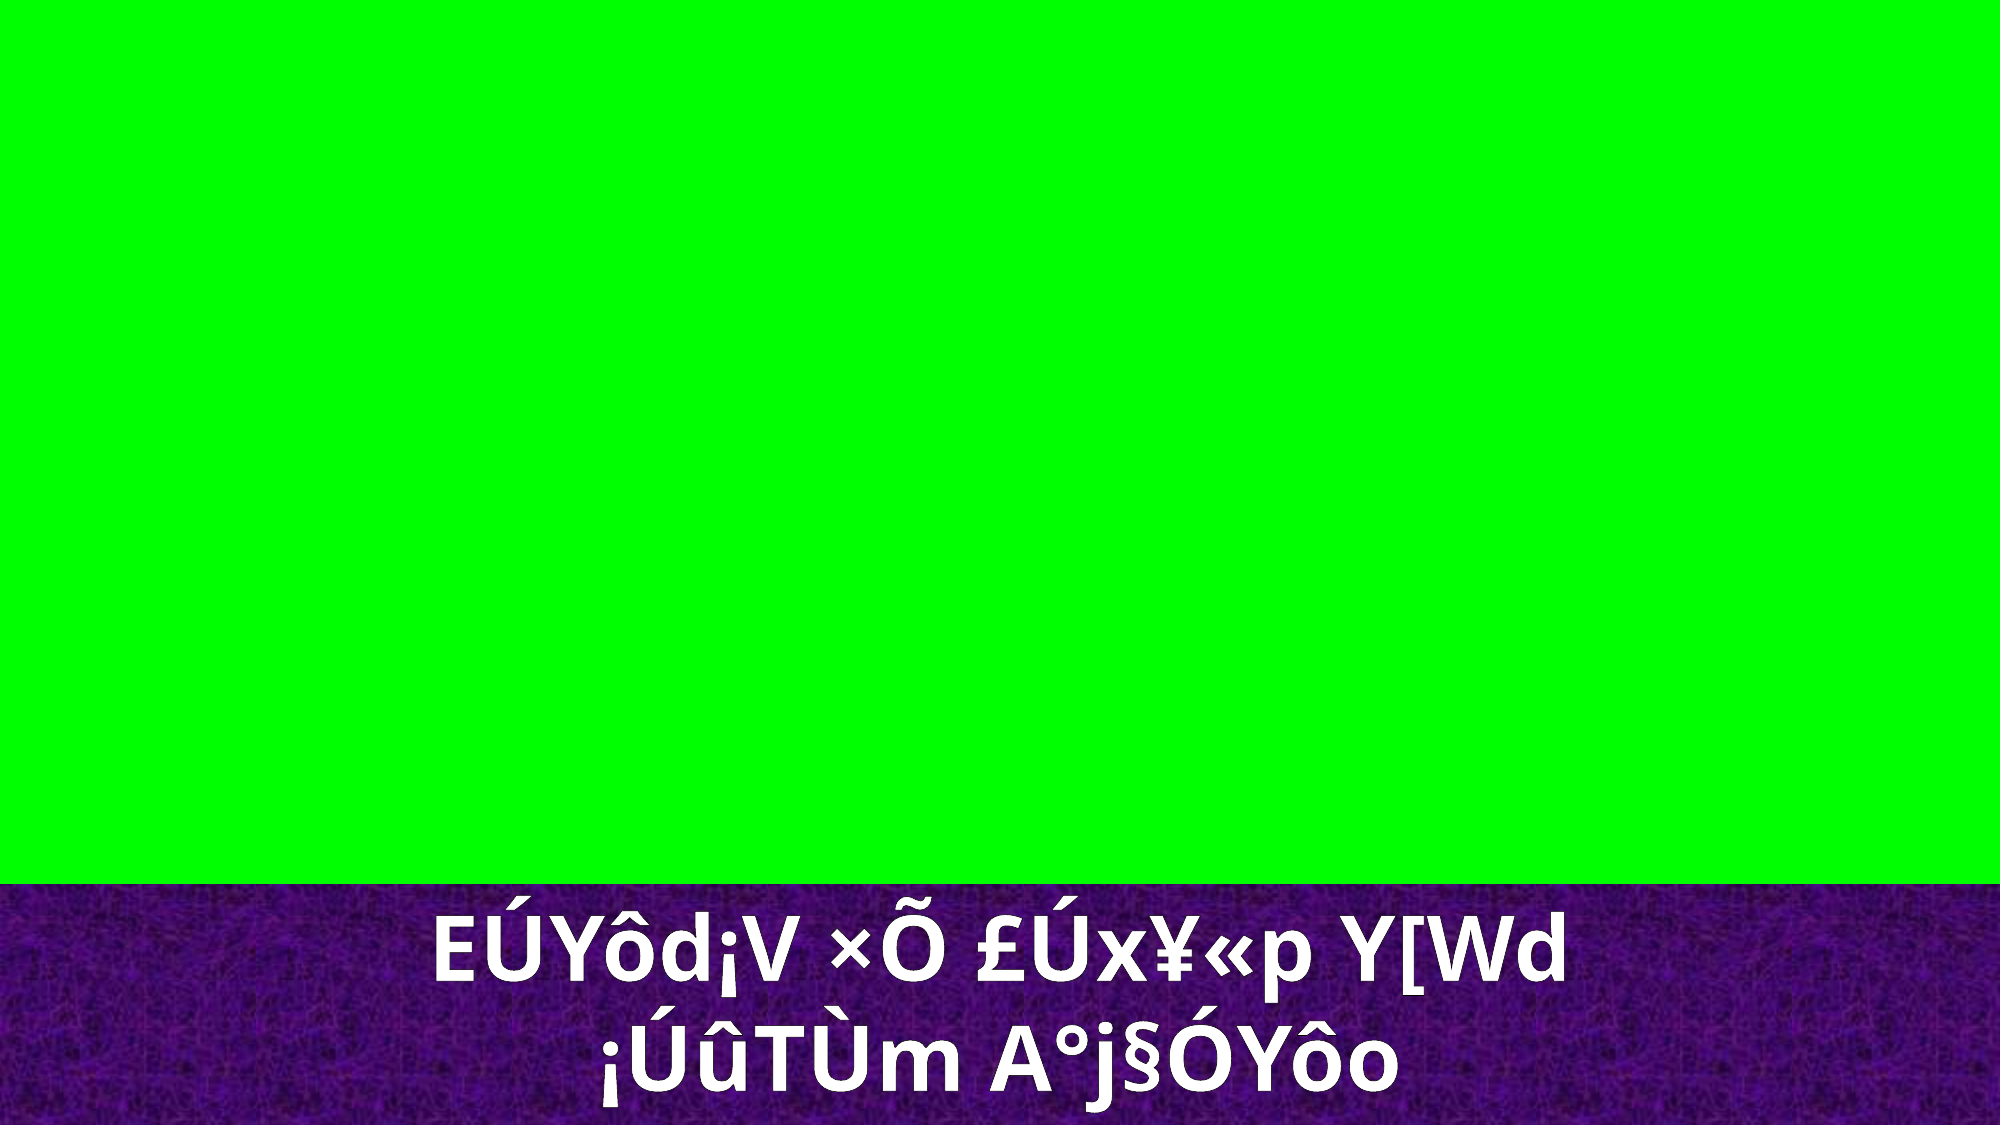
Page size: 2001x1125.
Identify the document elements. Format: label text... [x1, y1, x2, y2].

text_box EÚYôd¡V ×Õ £Úx¥«p Y[Wd ¡ÚûTÙm A°j§ÓYôo [310, 882, 1690, 1117]
text_box [0, 884, 2000, 1125]
